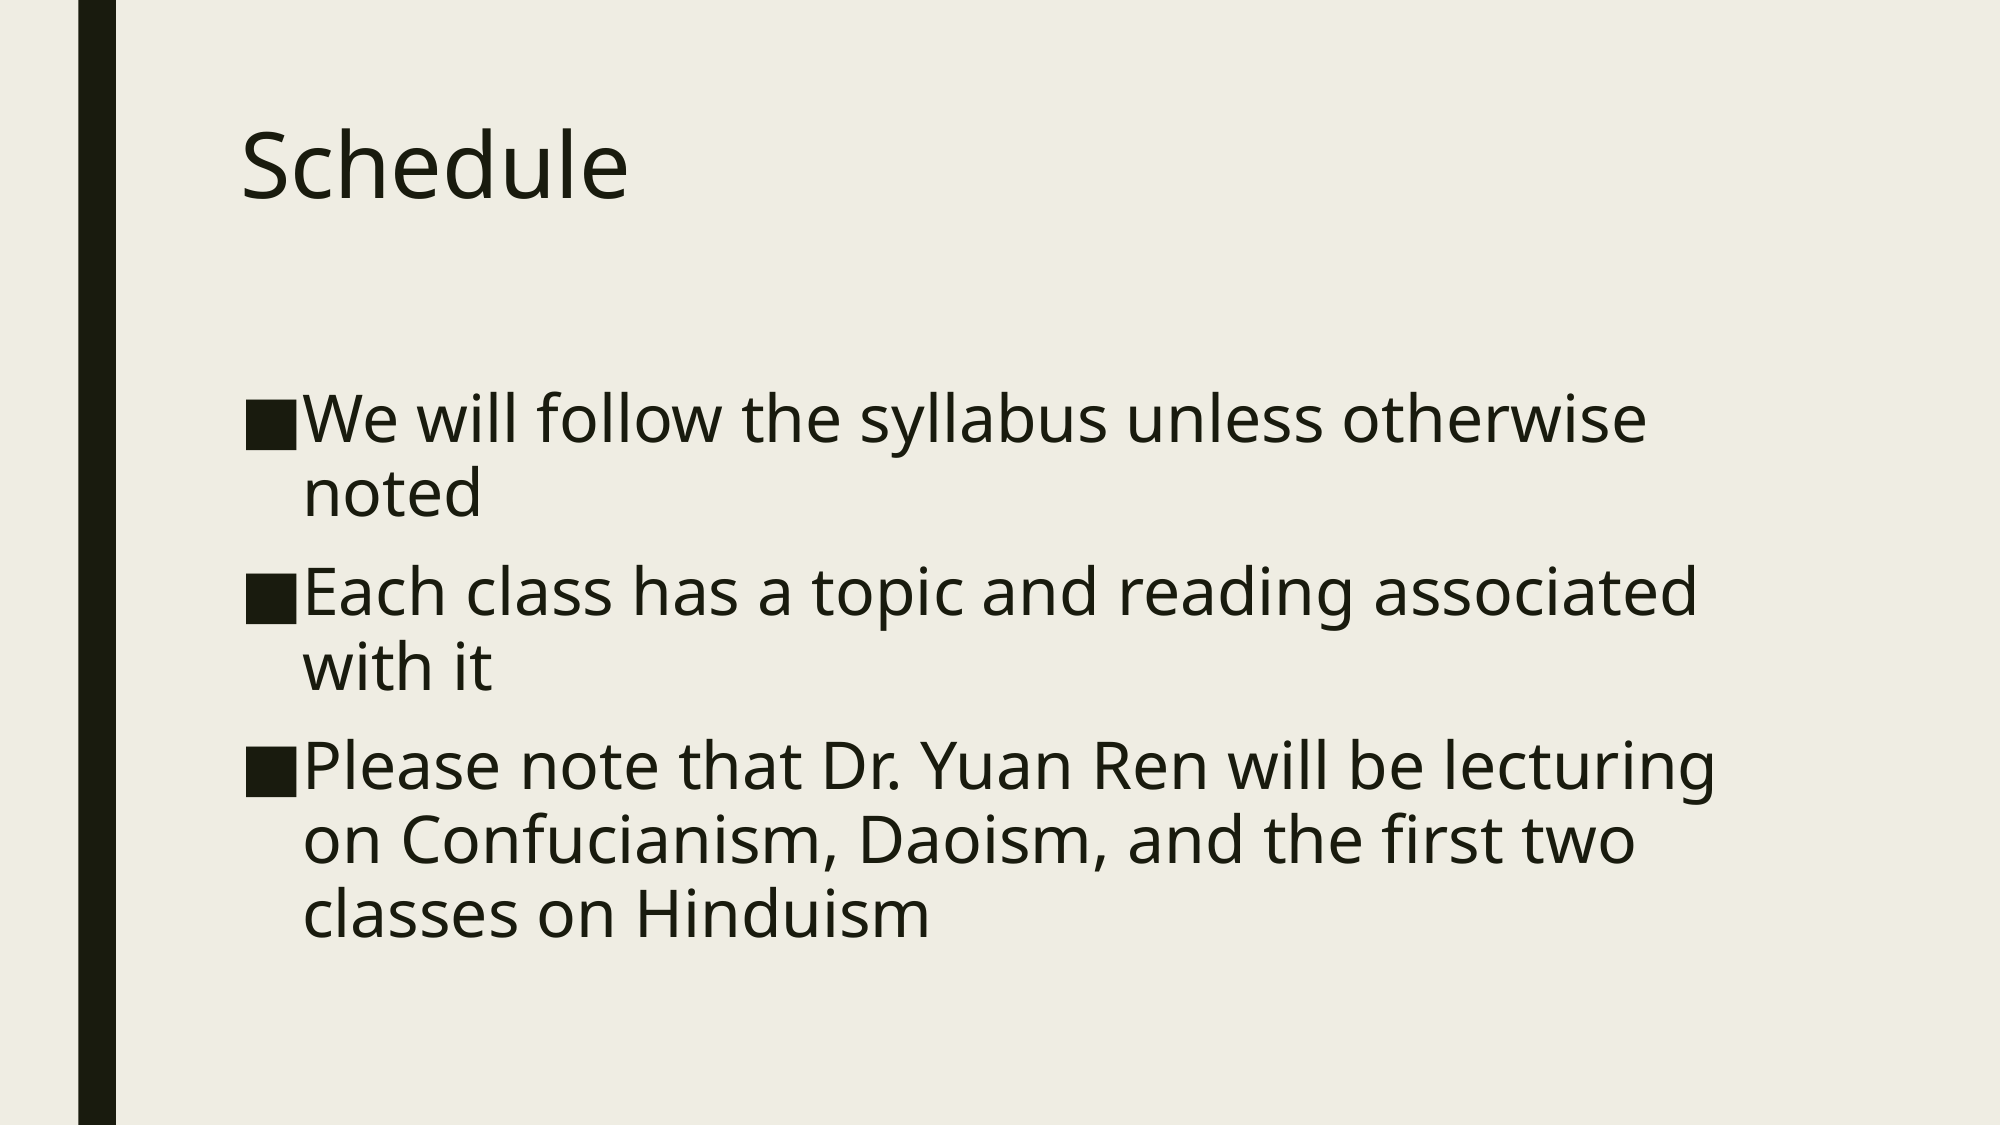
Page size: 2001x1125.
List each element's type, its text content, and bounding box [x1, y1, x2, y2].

list We will follow the syllabus unless otherwise noted Each class has a topic and reading associated with it Please note that Dr. Yuan Ren will be lecturing on Confucianism, Daoism, and the first two classes on Hinduism [225, 375, 1800, 963]
title Schedule [225, 112, 1800, 357]
